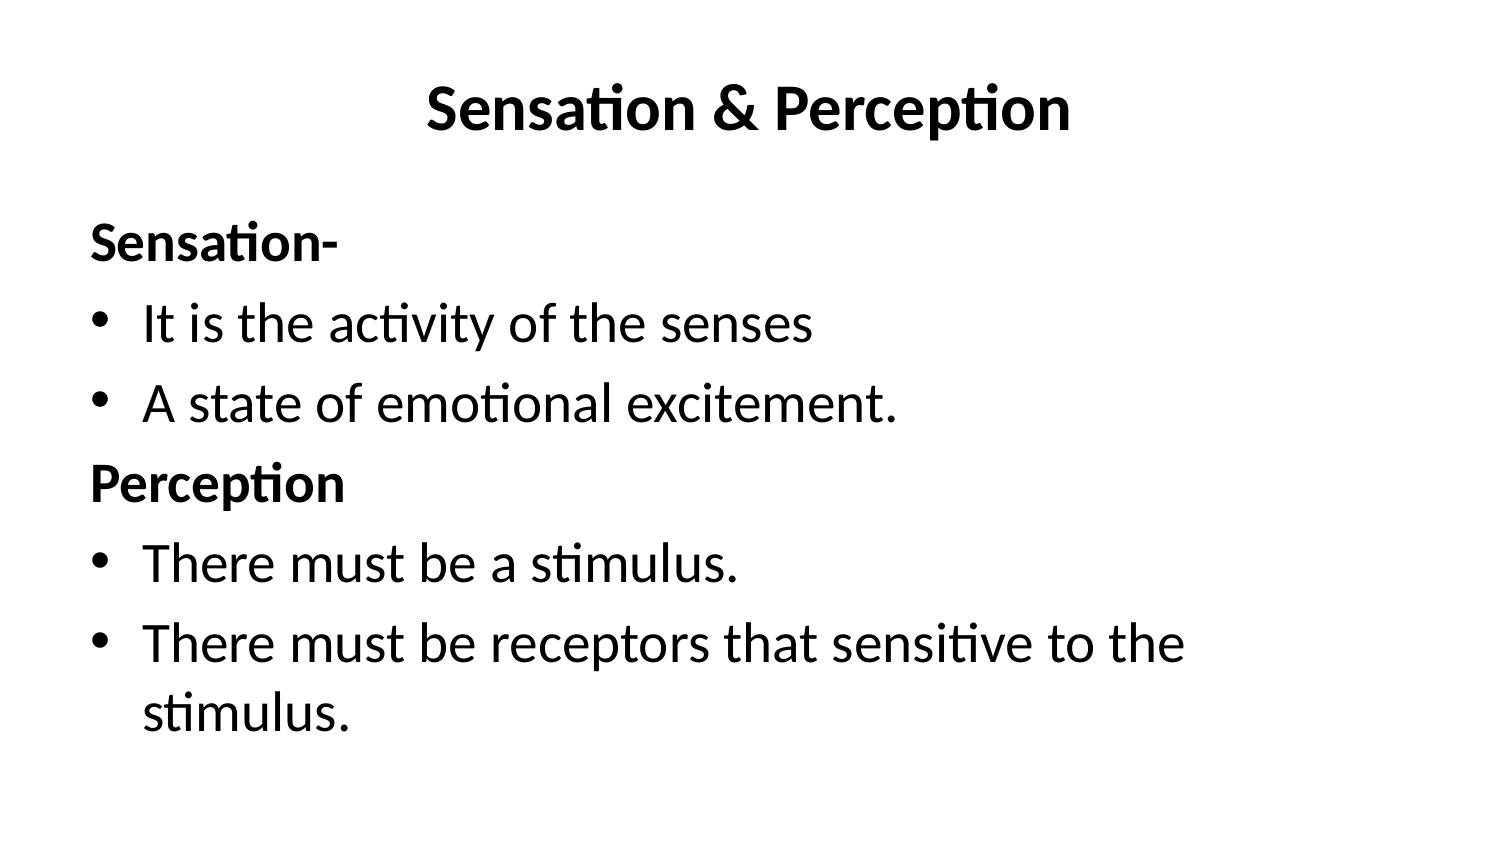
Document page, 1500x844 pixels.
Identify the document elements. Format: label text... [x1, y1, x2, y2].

list Sensation- It is the activity of the senses A state of emotional excitement. Perception There must be a stimulus. There must be receptors that sensitive to the stimulus. [75, 196, 1425, 754]
title Sensation & Perception [75, 33, 1425, 175]
